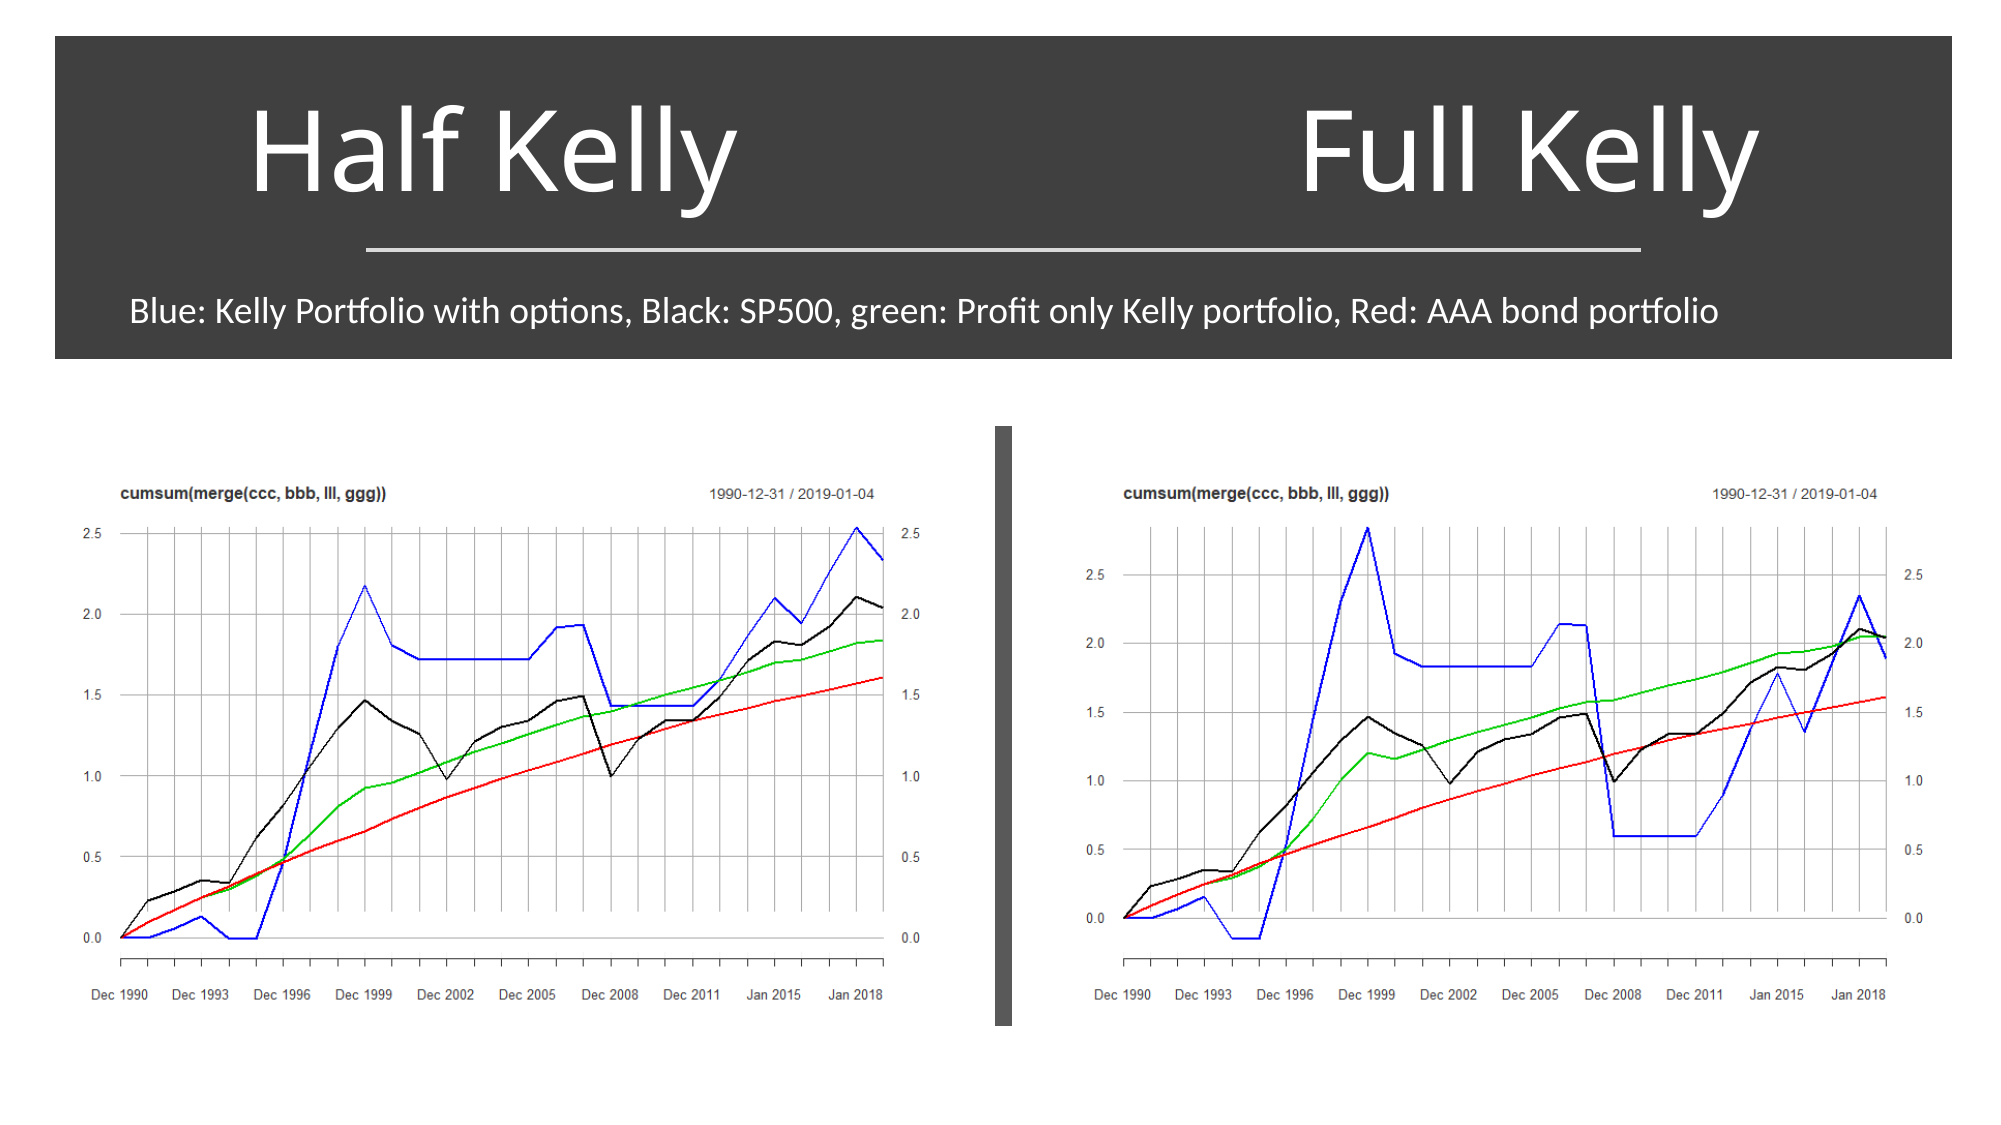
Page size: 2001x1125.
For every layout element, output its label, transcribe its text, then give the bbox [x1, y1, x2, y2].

title Half Kelly Full Kelly [89, 71, 1917, 224]
text_box Blue: Kelly Portfolio with options, Black: SP500, green: Profit only Kelly portfolio, Red: AAA bond portfolio [114, 278, 1861, 339]
text_box [64, 45, 1942, 350]
picture [54, 440, 950, 1012]
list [1057, 440, 1953, 1012]
